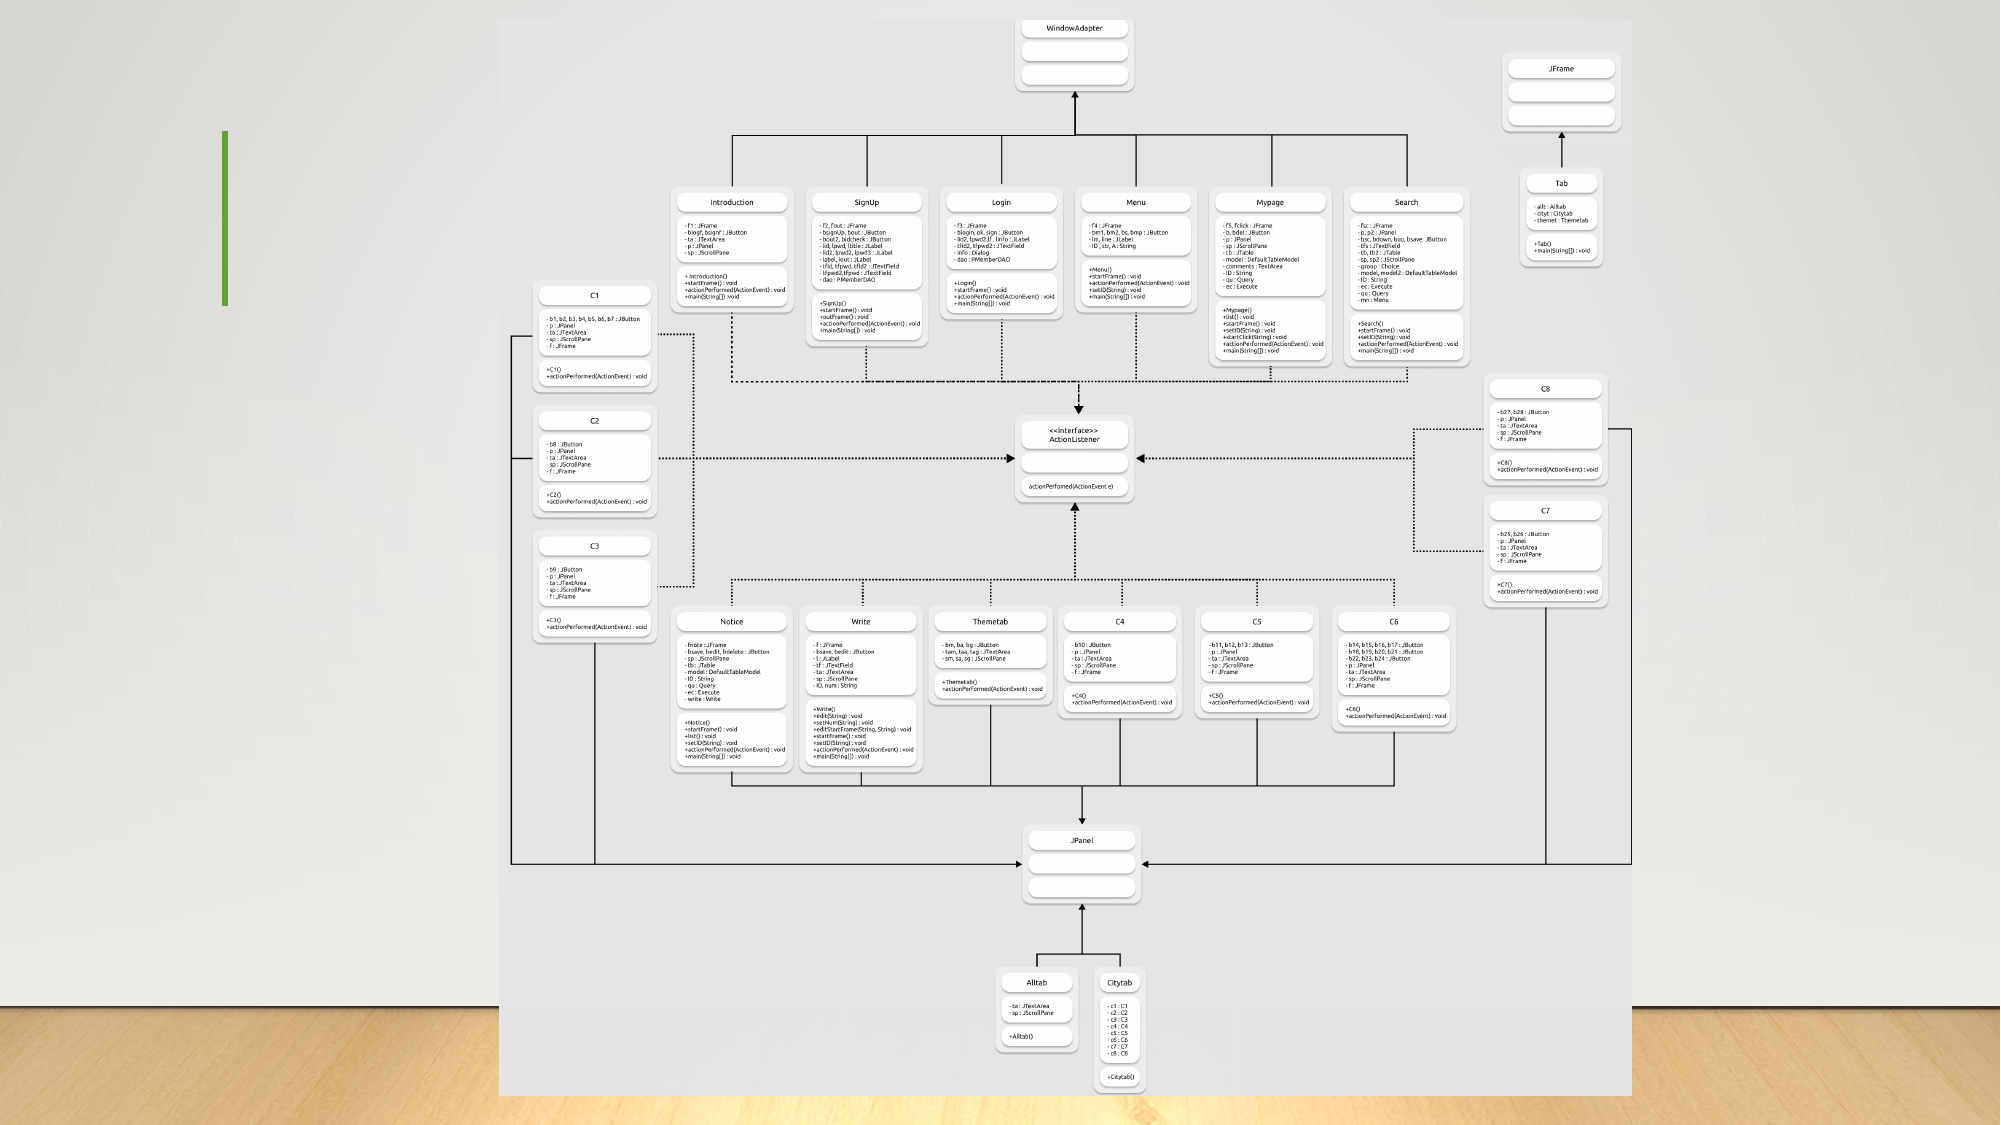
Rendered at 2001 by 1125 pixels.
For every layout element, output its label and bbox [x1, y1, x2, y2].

picture [0, 1006, 2000, 1125]
list [498, 20, 1632, 1096]
